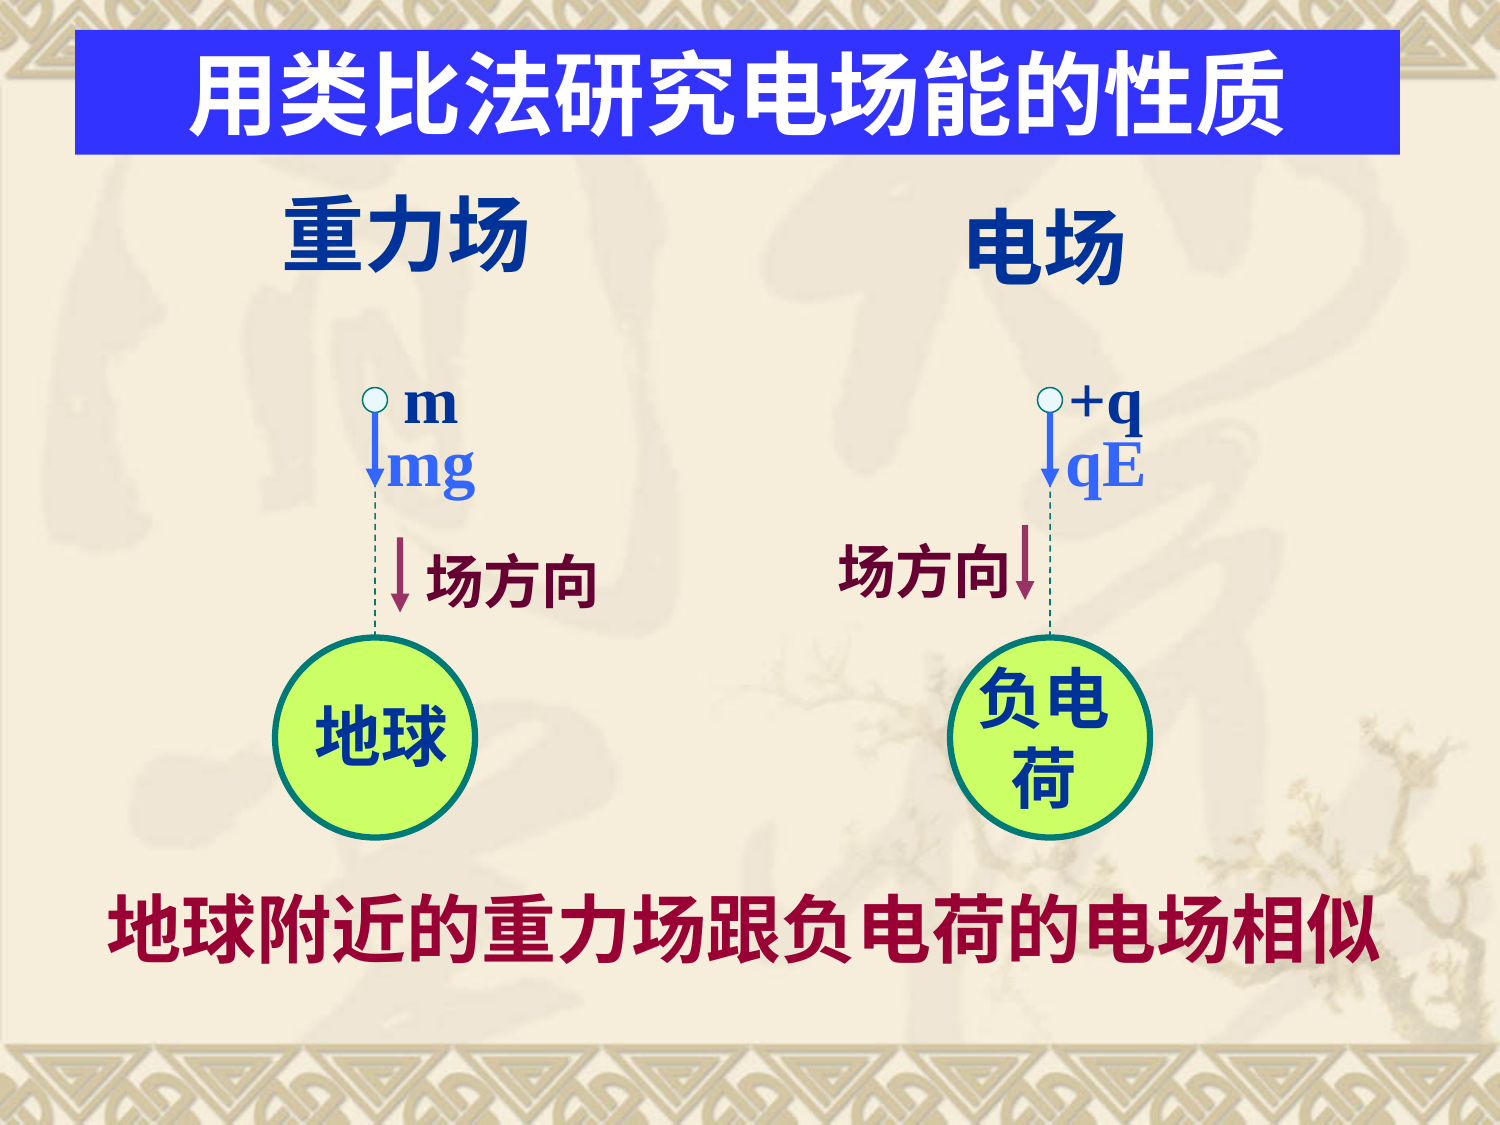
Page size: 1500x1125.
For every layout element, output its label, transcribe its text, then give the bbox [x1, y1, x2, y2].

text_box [74, 29, 1401, 303]
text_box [399, 537, 626, 623]
picture [0, 0, 1500, 1125]
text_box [1037, 349, 1176, 412]
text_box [1037, 412, 1176, 508]
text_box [274, 412, 476, 838]
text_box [362, 349, 501, 412]
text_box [812, 524, 1038, 613]
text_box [949, 412, 1151, 838]
text_box 地球附近的重力场跟负电荷的电场相似 [74, 874, 1413, 980]
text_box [362, 412, 501, 508]
